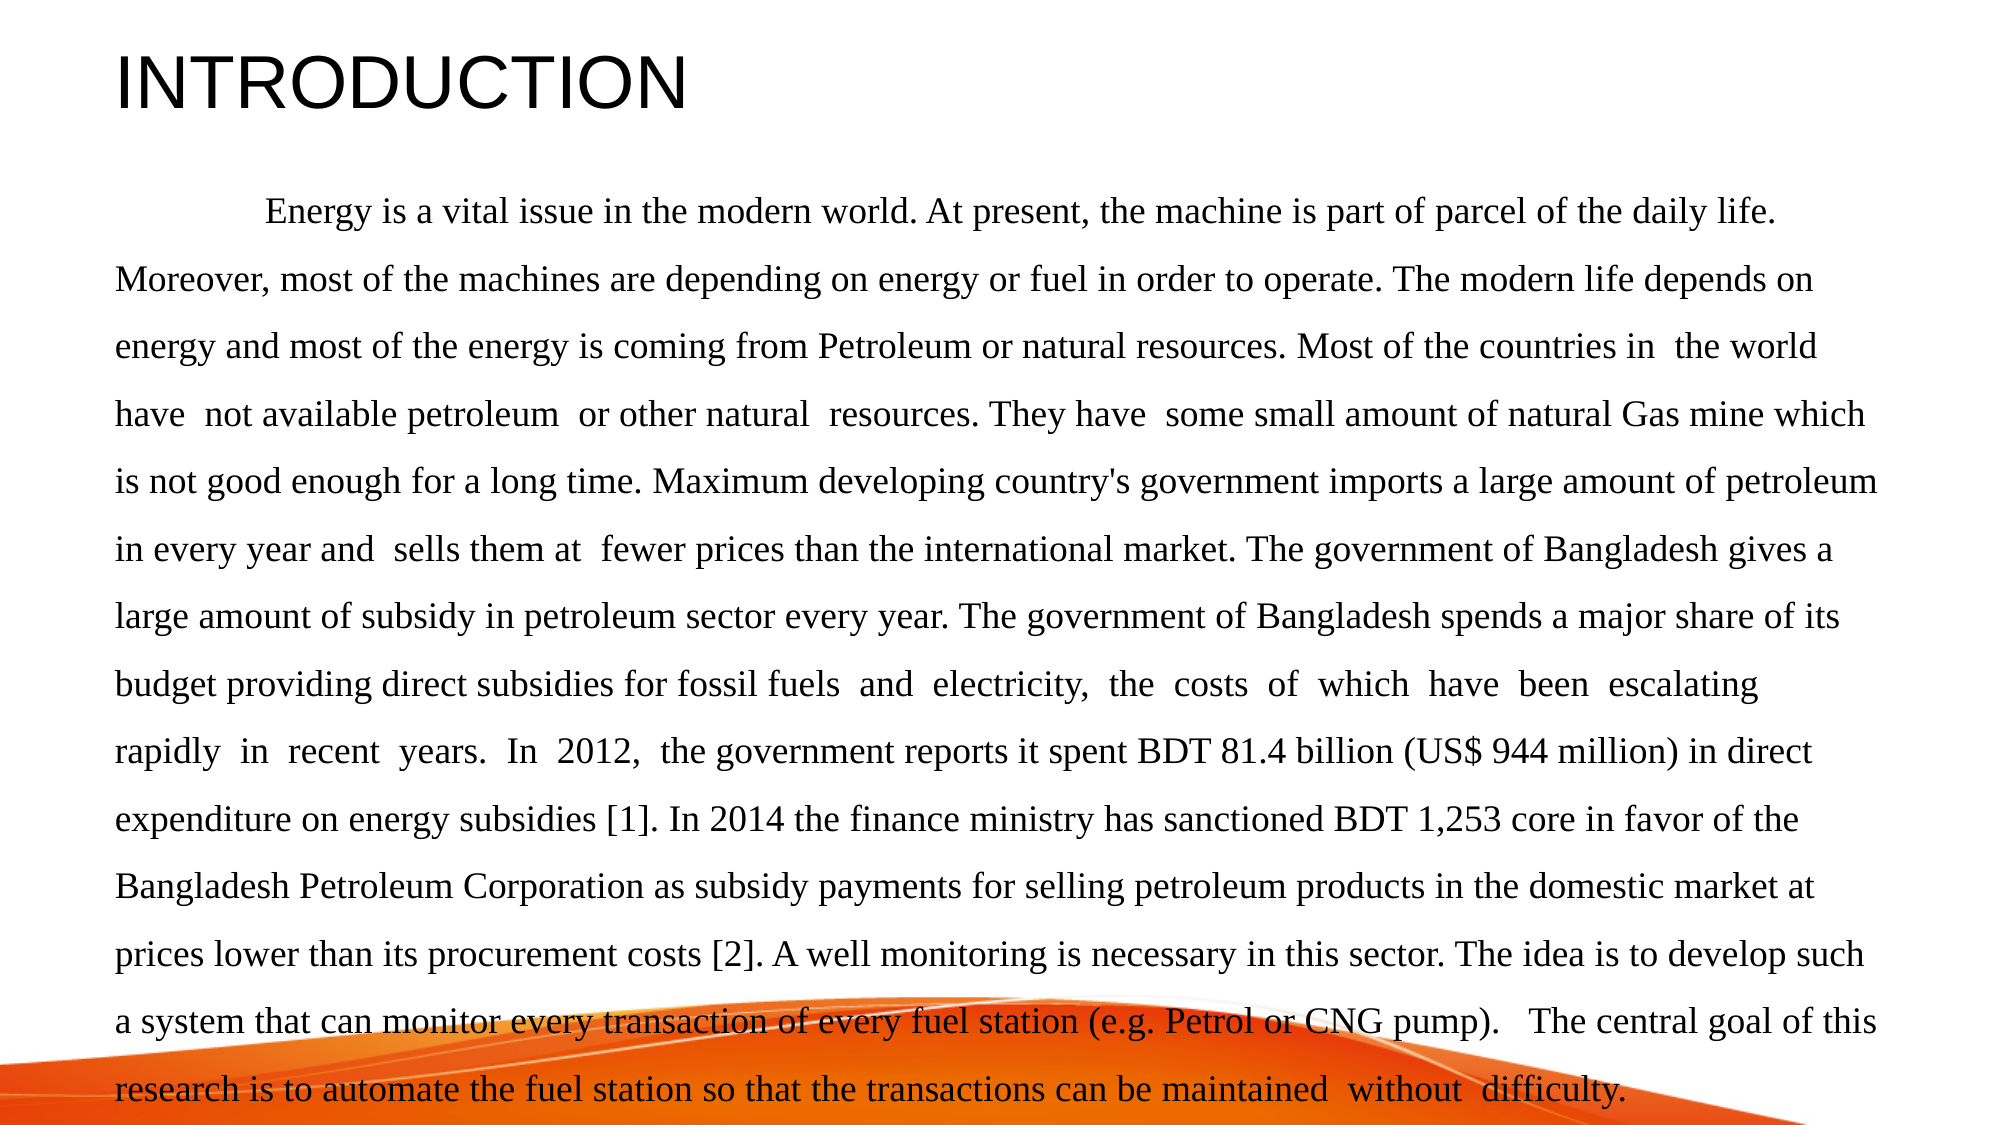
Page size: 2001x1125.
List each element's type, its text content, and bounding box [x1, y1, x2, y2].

list Energy is a vital issue in the modern world. At present, the machine is part of parcel of the daily life. Moreover, most of the machines are depending on energy or fuel in order to operate. The modern life depends on energy and most of the energy is coming from Petroleum or natural resources. Most of the countries in the world have not available petroleum or other natural resources. They have some small amount of natural Gas mine which is not good enough for a long time. Maximum developing country's government imports a large amount of petroleum in every year and sells them at fewer prices than the international market. The government of Bangladesh gives a large amount of subsidy in petroleum sector every year. The government of Bangladesh spends a major share of its budget providing direct subsidies for fossil fuels and electricity, the costs of which have been escalating rapidly in recent years. In 2012, the government reports it spent BDT 81.4 billion (US$ 944 million) in direct expenditure on energy subsidies [1]. In 2014 the finance ministry has sanctioned BDT 1,253 core in favor of the Bangladesh Petroleum Corporation as subsidy payments for selling petroleum products in the domestic market at prices lower than its procurement costs [2]. A well monitoring is necessary in this sector. The idea is to develop such a system that can monitor every transaction of every fuel station (e.g. Petrol or CNG pump). The central goal of this research is to automate the fuel station so that the transactions can be maintained without difficulty. [99, 155, 1901, 969]
title INTRODUCTION [99, 30, 1901, 127]
picture [0, 0, 2000, 1125]
